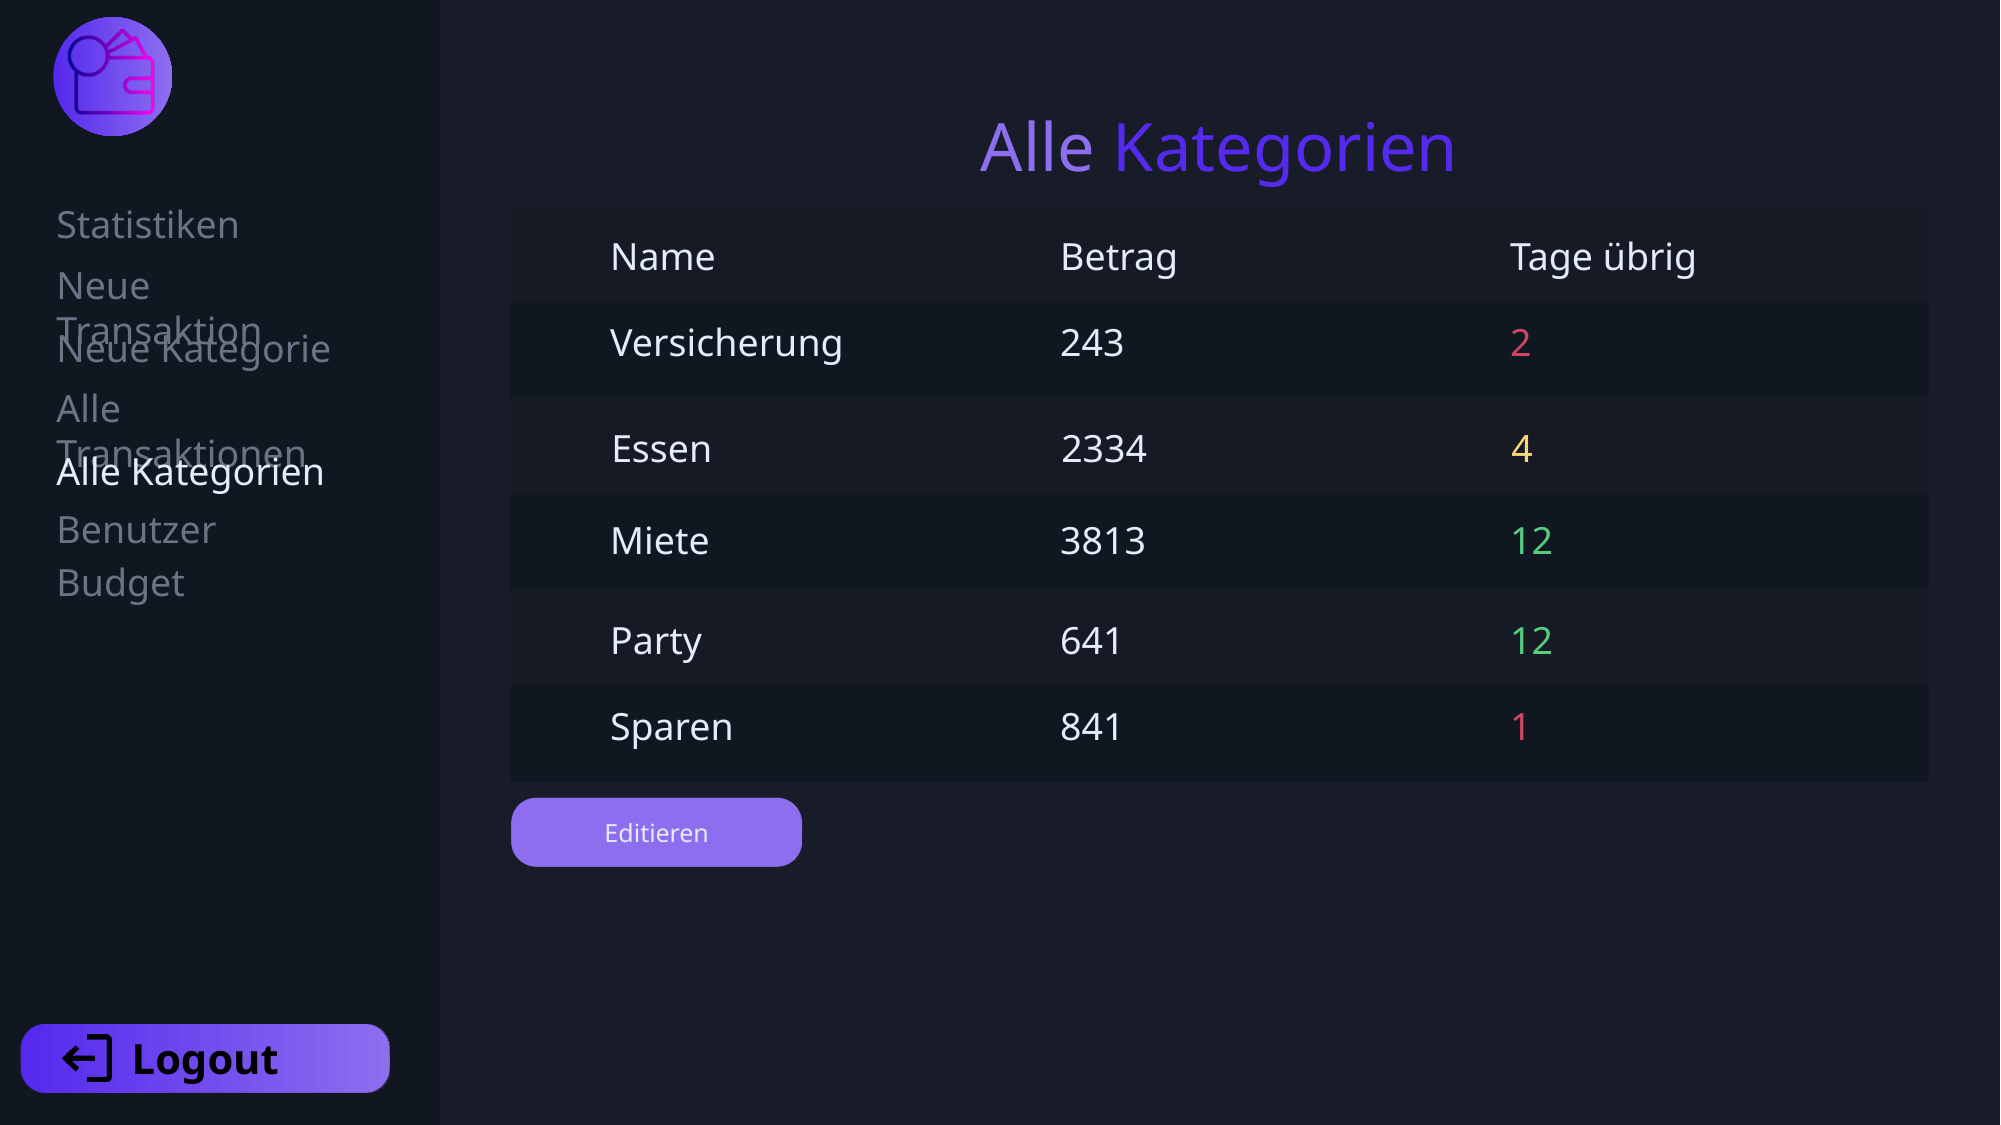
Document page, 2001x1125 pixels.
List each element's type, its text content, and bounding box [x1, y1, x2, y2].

text_box [509, 493, 1930, 588]
text_box Alle Transaktionen [41, 377, 369, 440]
text_box Alle Kategorien [41, 440, 369, 498]
text_box Editieren [509, 795, 805, 869]
text_box Benutzer [41, 498, 369, 551]
text_box Essen 2334 4 [596, 418, 1947, 478]
text_box [509, 588, 1930, 684]
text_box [52, 16, 173, 137]
text_box Neue Transaktion [41, 254, 369, 317]
text_box Budget [41, 551, 369, 612]
text_box Statistiken [41, 193, 332, 254]
text_box [509, 684, 1930, 783]
text_box Neue Kategorie [41, 317, 369, 377]
text_box Party 641 12 [595, 609, 1946, 670]
text_box [0, 0, 441, 1125]
text_box Name Betrag Tage übrig [595, 225, 1946, 286]
text_box Alle Kategorien [939, 97, 1500, 193]
text_box [509, 397, 1930, 493]
text_box Miete 3813 12 [595, 509, 1946, 570]
text_box [509, 301, 1930, 397]
text_box Sparen 841 1 [595, 695, 1946, 756]
text_box Versicherung 243 2 [595, 311, 1946, 372]
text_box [19, 1023, 391, 1094]
text_box [509, 205, 1930, 301]
